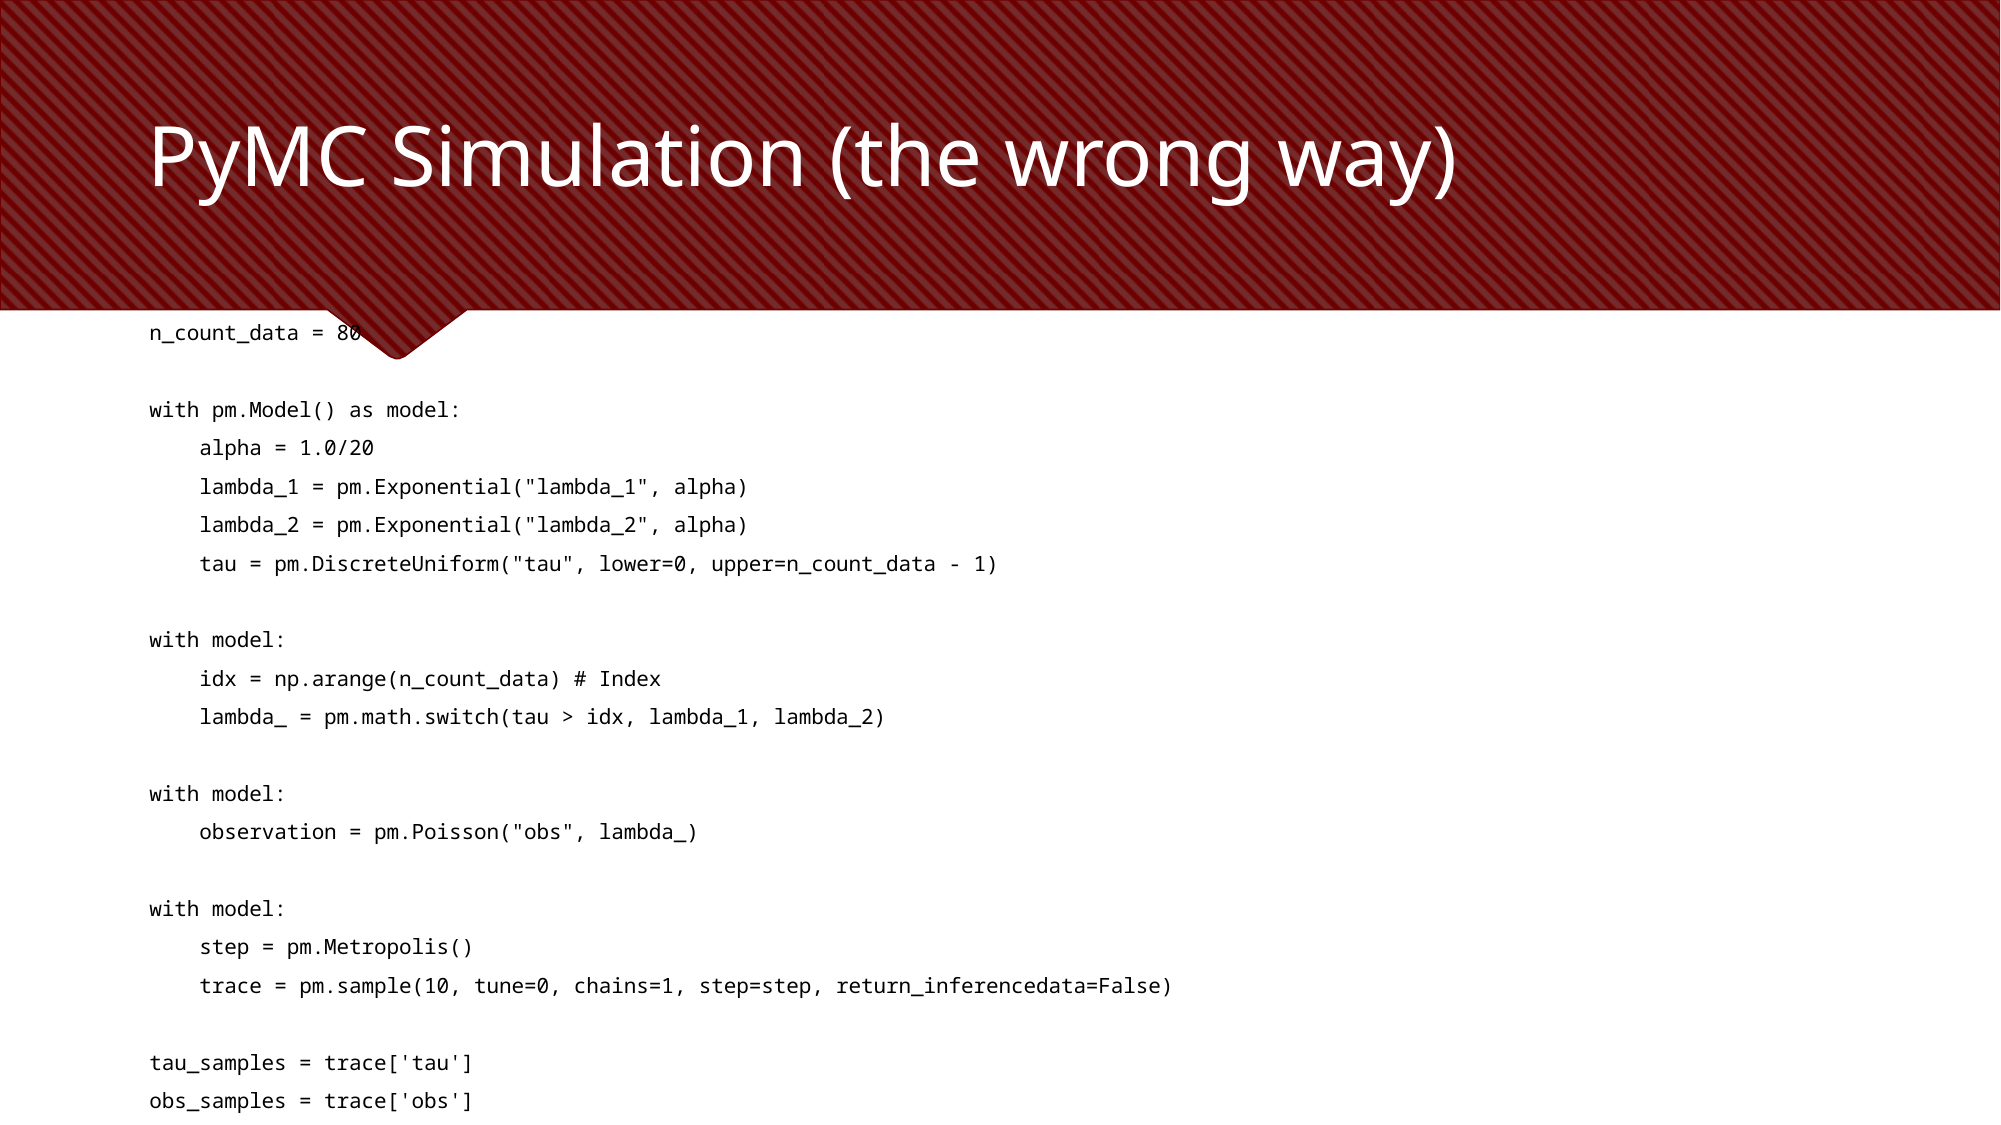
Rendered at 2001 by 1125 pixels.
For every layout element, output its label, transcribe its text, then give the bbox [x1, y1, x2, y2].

title PyMC Simulation (the wrong way) [132, 73, 1868, 233]
list n_count_data = 80 with pm.Model() as model: alpha = 1.0/20 lambda_1 = pm.Exponential("lambda_1", alpha) lambda_2 = pm.Exponential("lambda_2", alpha) tau = pm.DiscreteUniform("tau", lower=0, upper=n_count_data - 1) with model: idx = np.arange(n_count_data) # Index lambda_ = pm.math.switch(tau > idx, lambda_1, lambda_2) with model: observation = pm.Poisson("obs", lambda_) with model: step = pm.Metropolis() trace = pm.sample(10, tune=0, chains=1, step=step, return_inferencedata=False) tau_samples = trace['tau'] obs_samples = trace['obs'] [134, 307, 1866, 1125]
